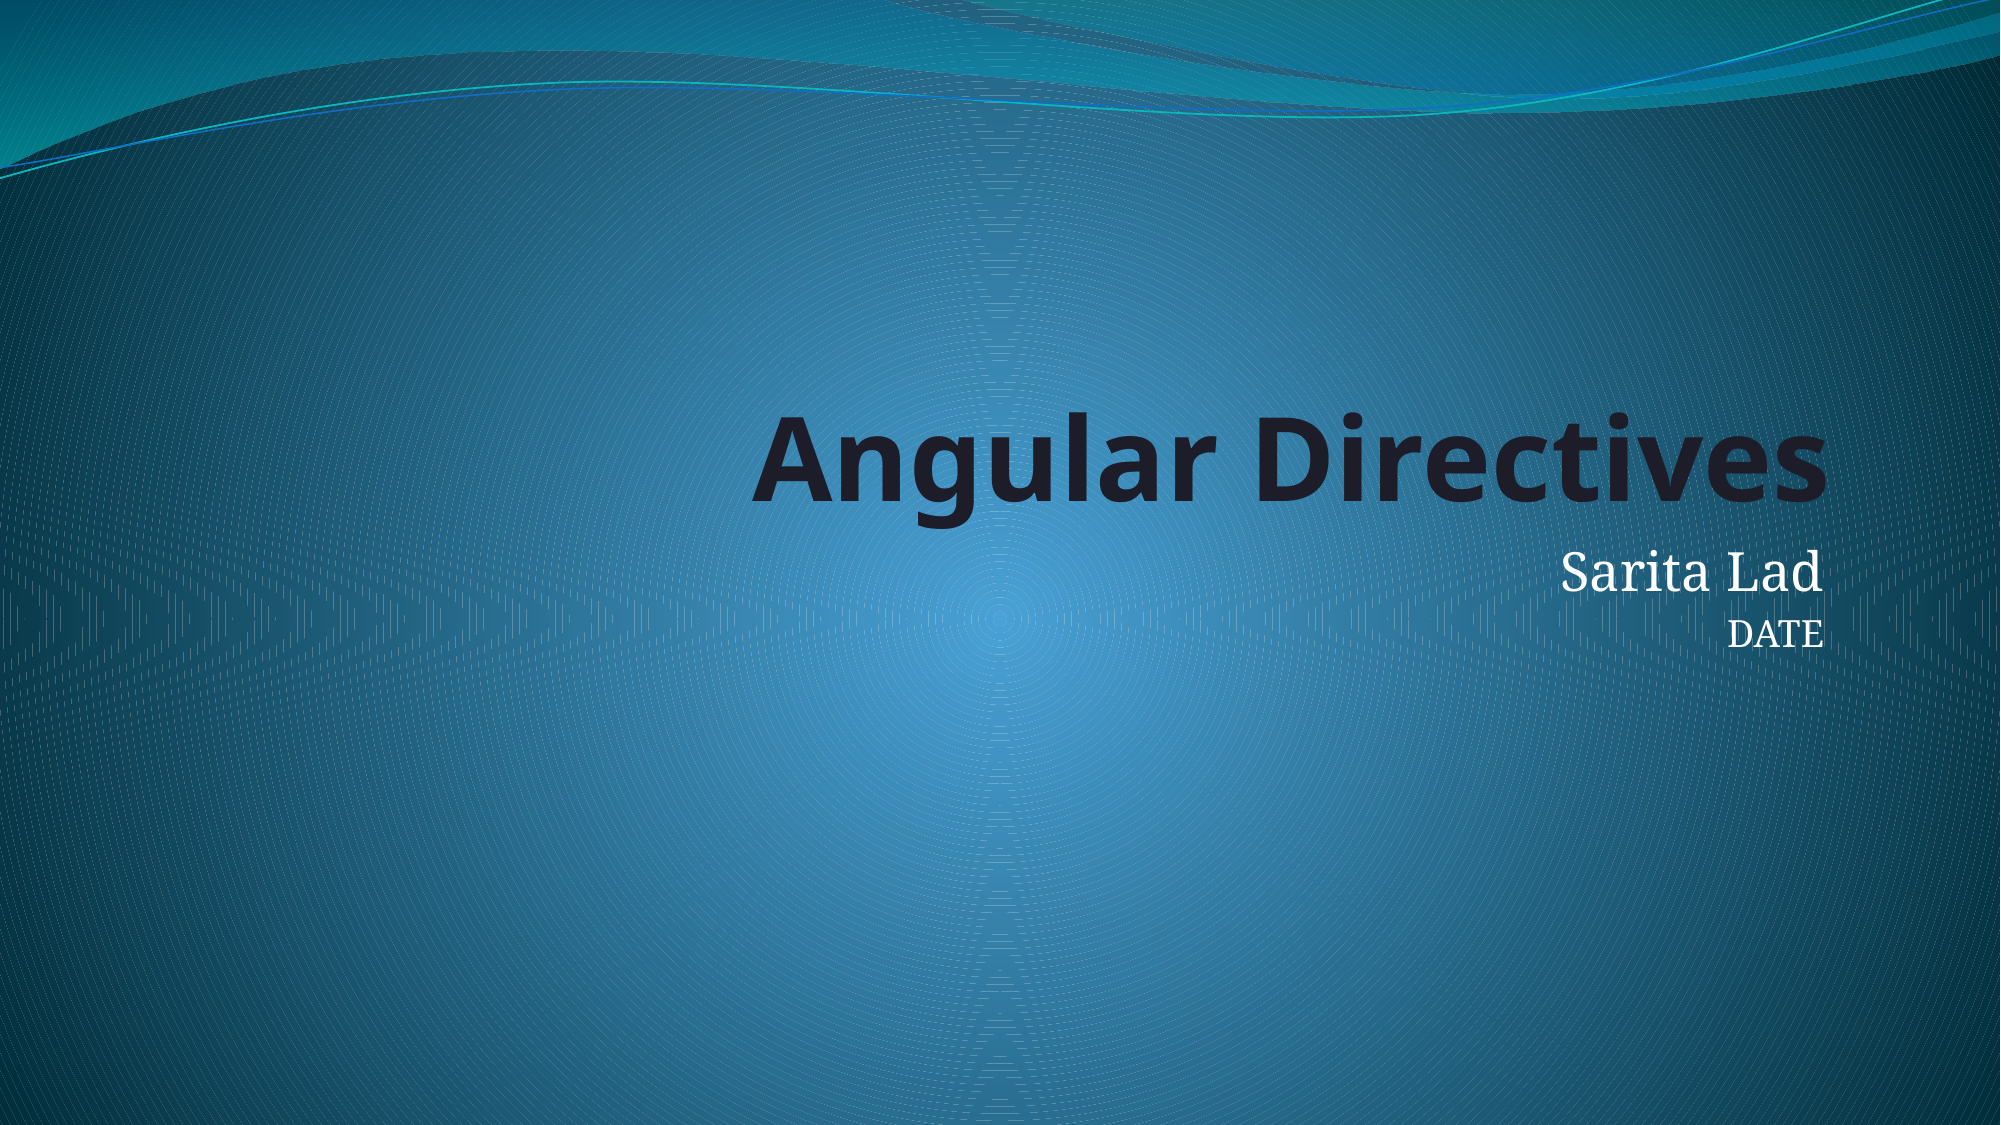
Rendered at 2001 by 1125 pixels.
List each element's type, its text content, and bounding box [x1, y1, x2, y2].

title Angular Directives [116, 224, 1834, 525]
subtitle Sarita Lad DATE [116, 529, 1835, 818]
